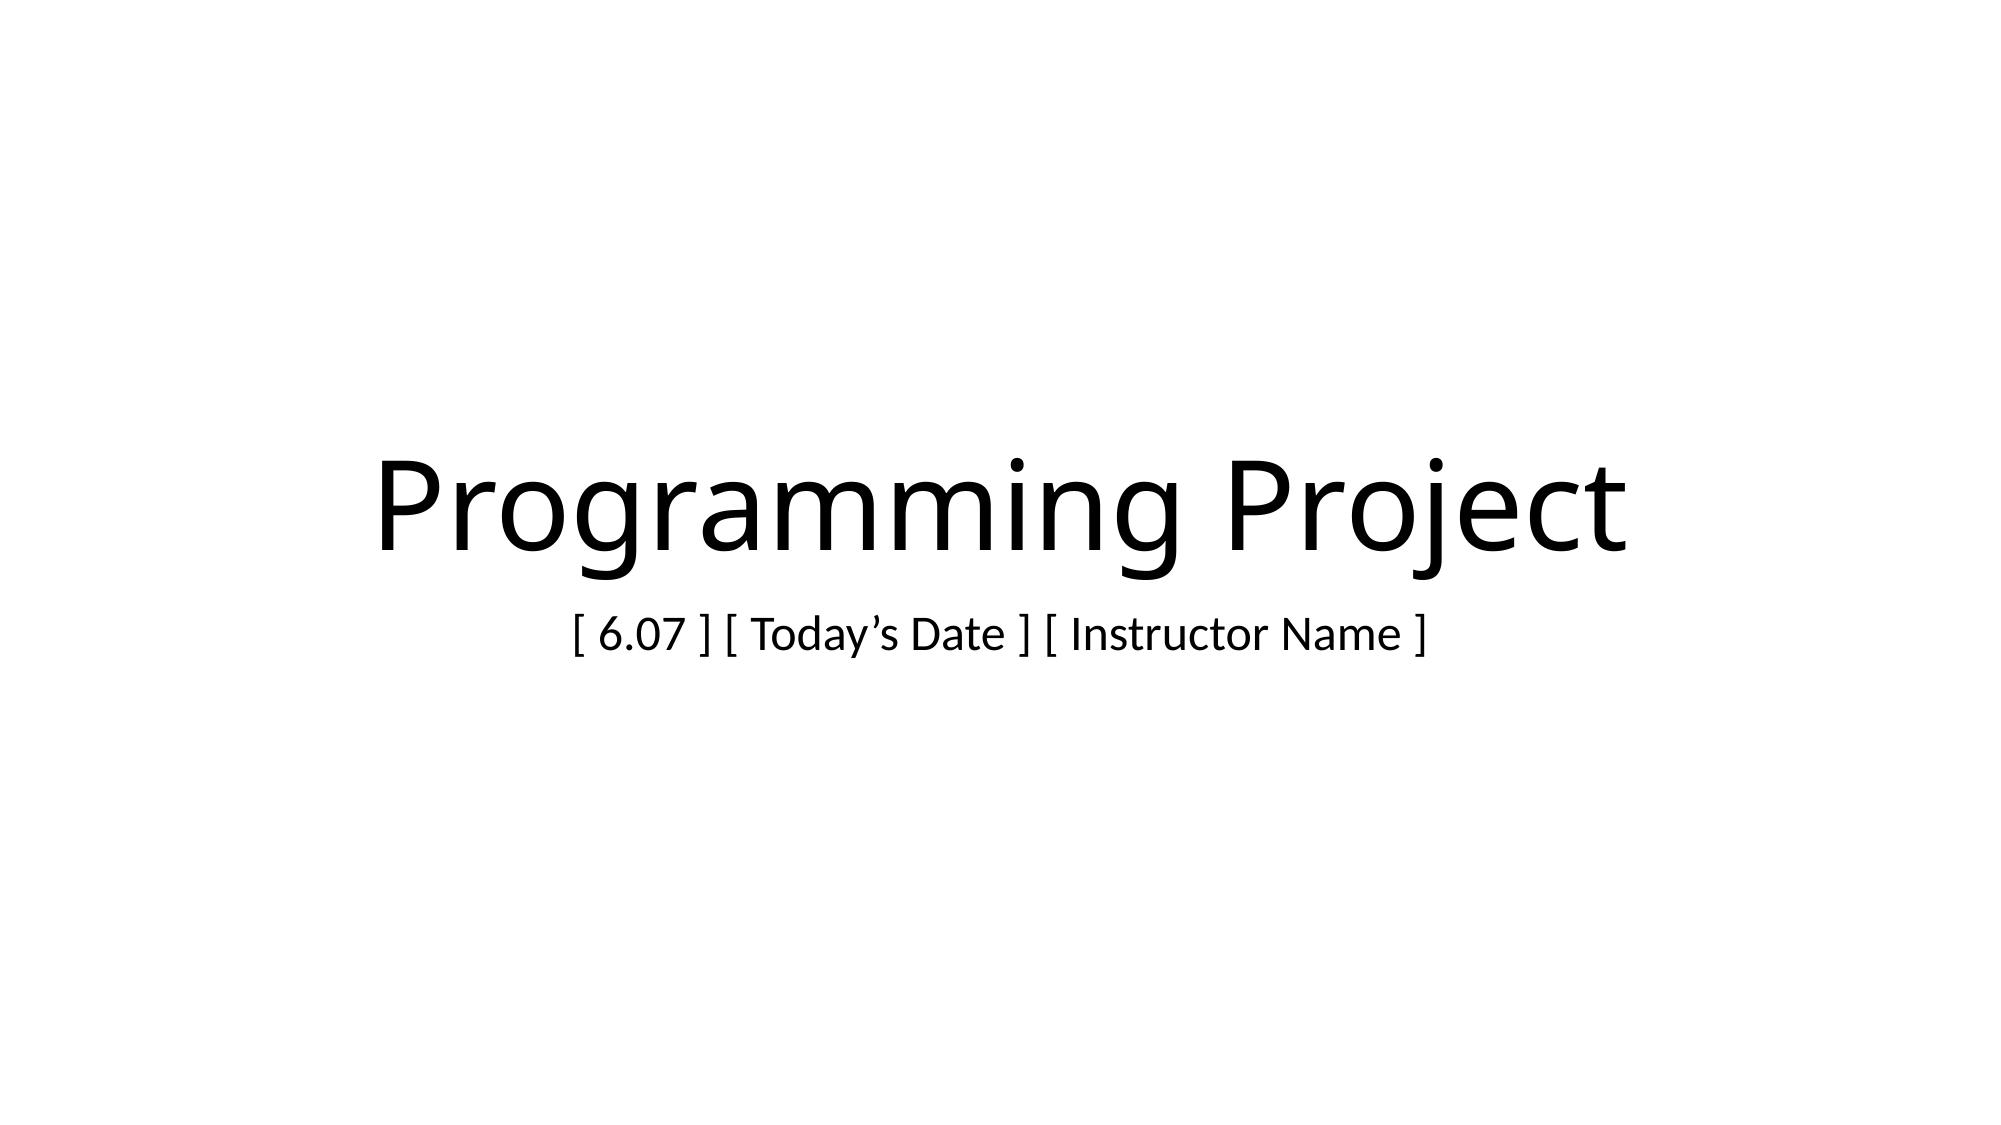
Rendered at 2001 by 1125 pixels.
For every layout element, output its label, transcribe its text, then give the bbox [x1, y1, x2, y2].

subtitle [ 6.07 ] [ Today’s Date ] [ Instructor Name ] [249, 599, 1750, 872]
title Programming Project [249, 193, 1750, 585]
